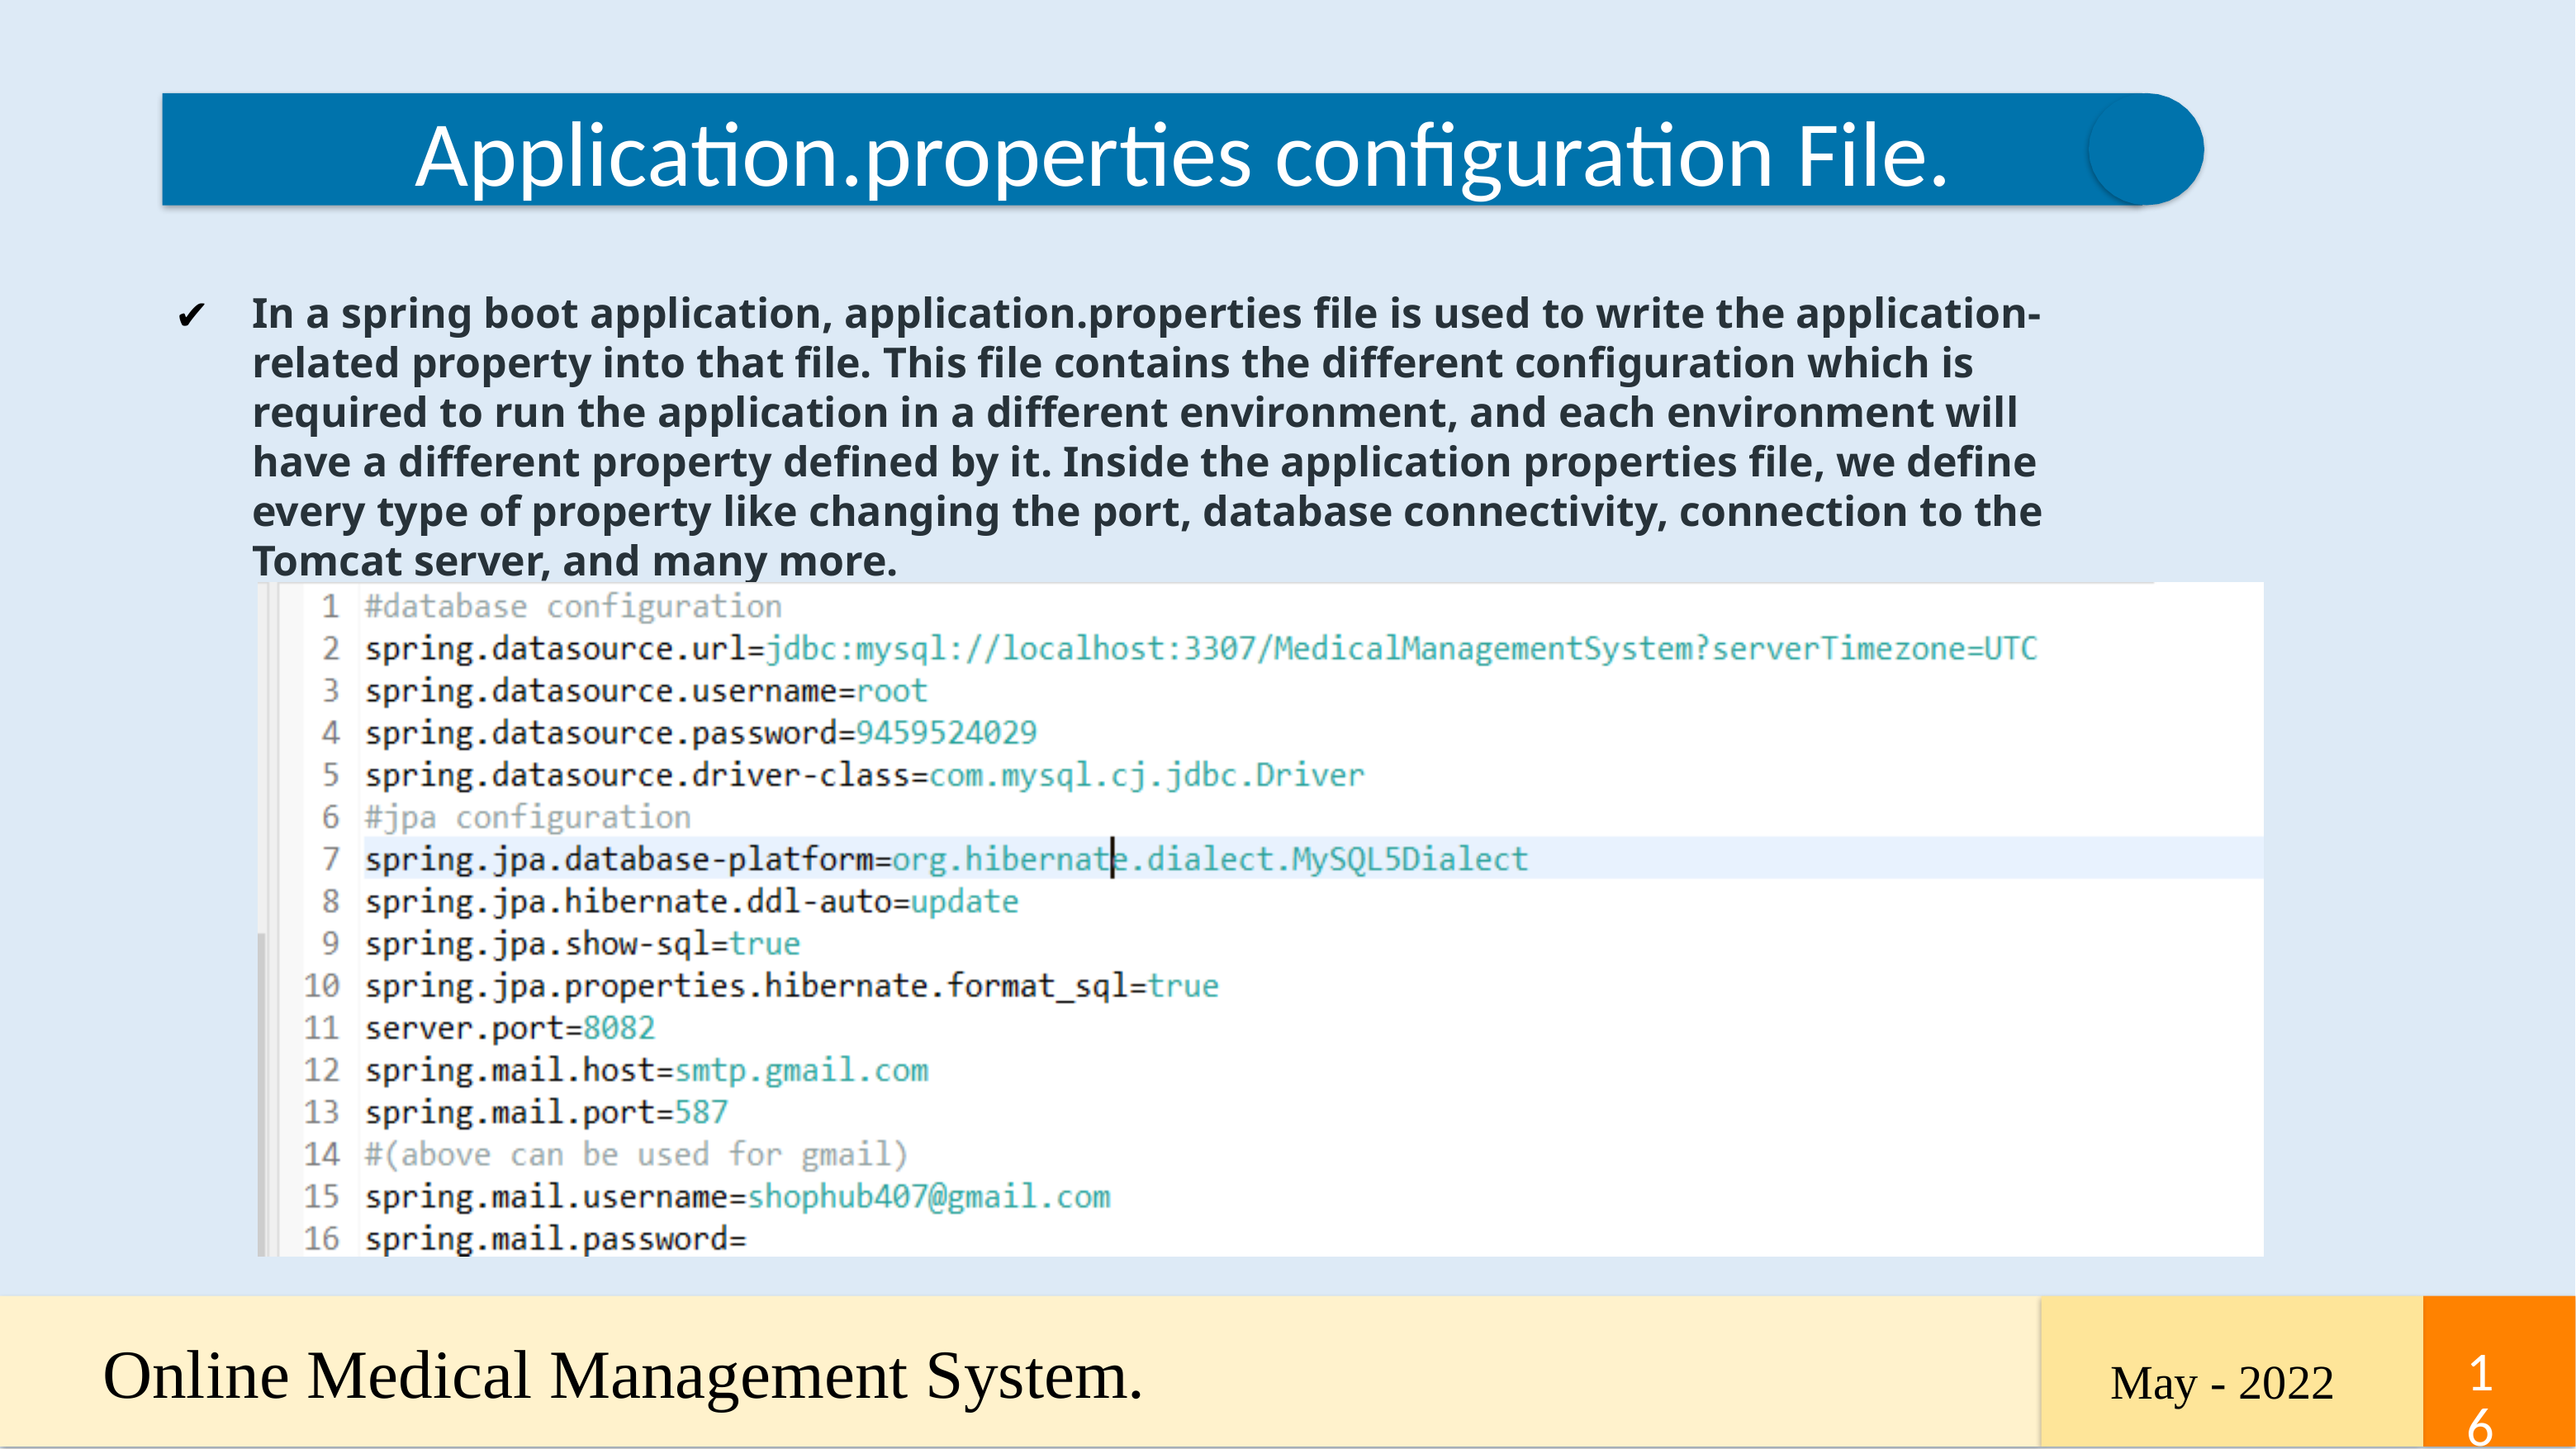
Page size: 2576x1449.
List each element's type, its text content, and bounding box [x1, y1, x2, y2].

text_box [162, 92, 2205, 206]
picture [257, 582, 2264, 1257]
text_box In a spring boot application, application.properties file is used to write the application-related property into that file. This file contains the different configuration which is required to run the application in a different environment, and each environment will have a different property defined by it. Inside the application properties file, we define every type of property like changing the port, database connectivity, connection to the Tomcat server, and many more. [162, 280, 2143, 590]
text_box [0, 1295, 2576, 1447]
